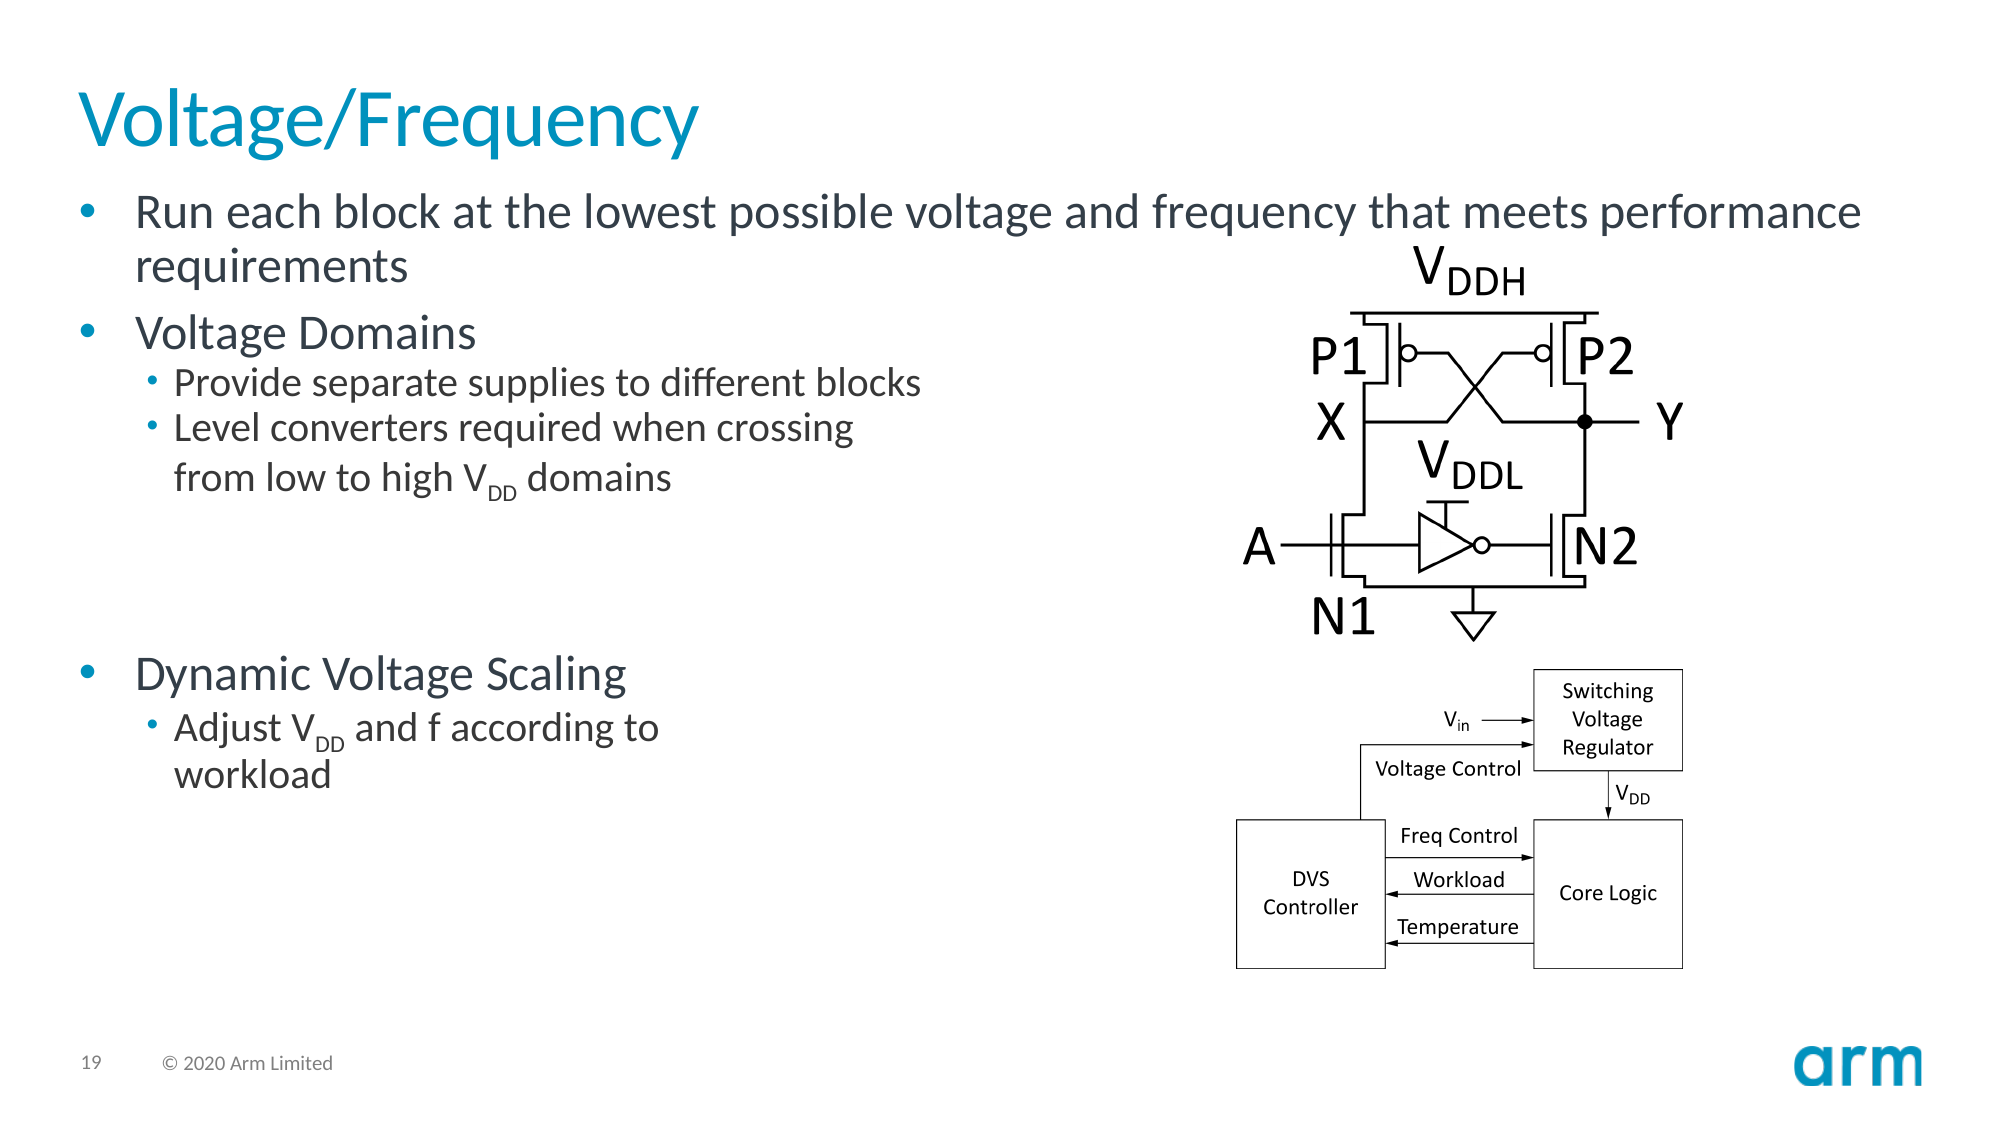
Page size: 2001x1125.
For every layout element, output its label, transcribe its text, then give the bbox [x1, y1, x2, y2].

picture [1243, 246, 1683, 642]
list Run each block at the lowest possible voltage and frequency that meets performance requirements Voltage Domains Provide separate supplies to different blocks Level converters required when crossing from low to high VDD domains Dynamic Voltage Scaling Adjust VDD and f according to workload [78, 185, 1923, 941]
title Voltage/Frequency [78, 78, 1922, 185]
picture [1236, 669, 1683, 969]
